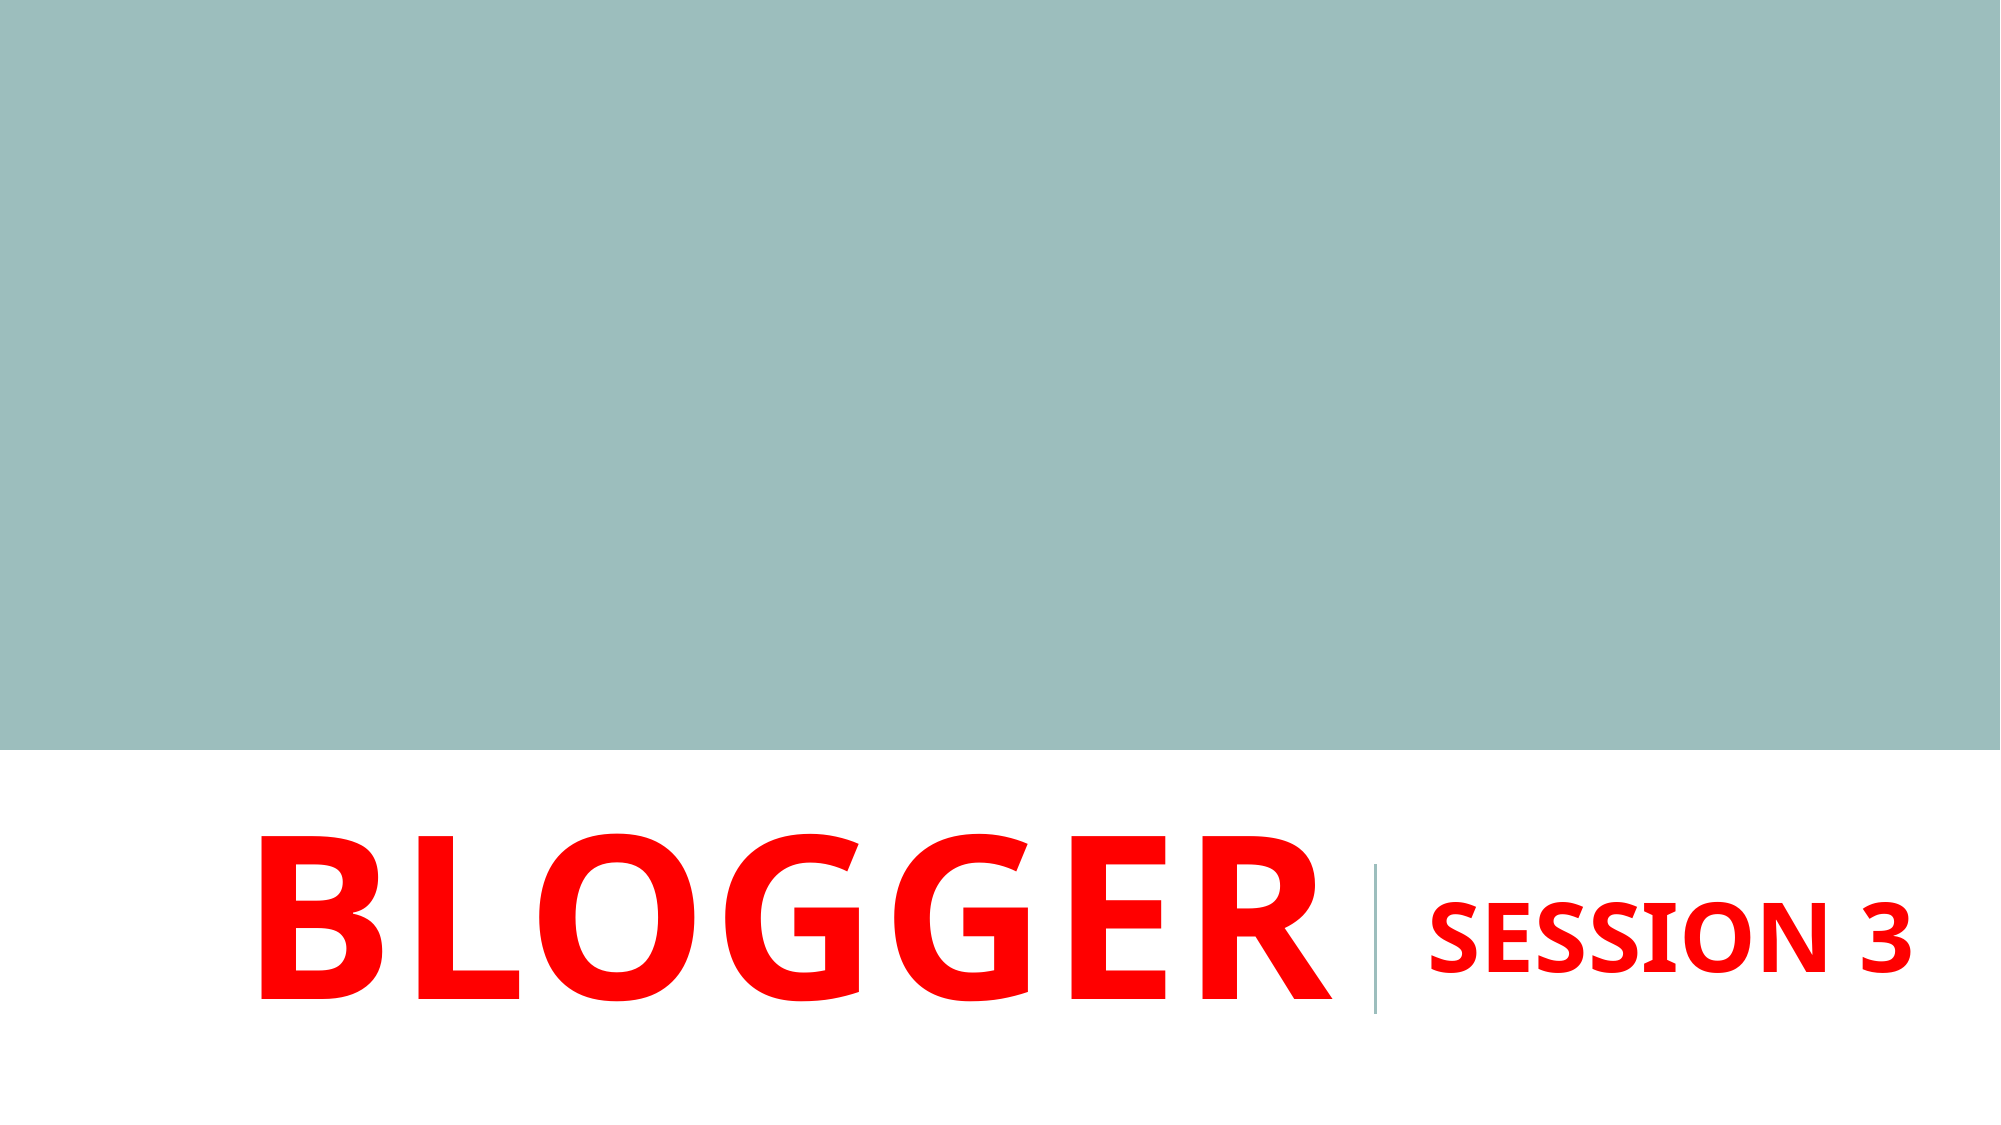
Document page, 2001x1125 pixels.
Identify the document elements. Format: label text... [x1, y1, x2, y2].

title BLOGGER [75, 813, 1350, 1054]
subtitle SESSION 3 [1412, 813, 1938, 1054]
